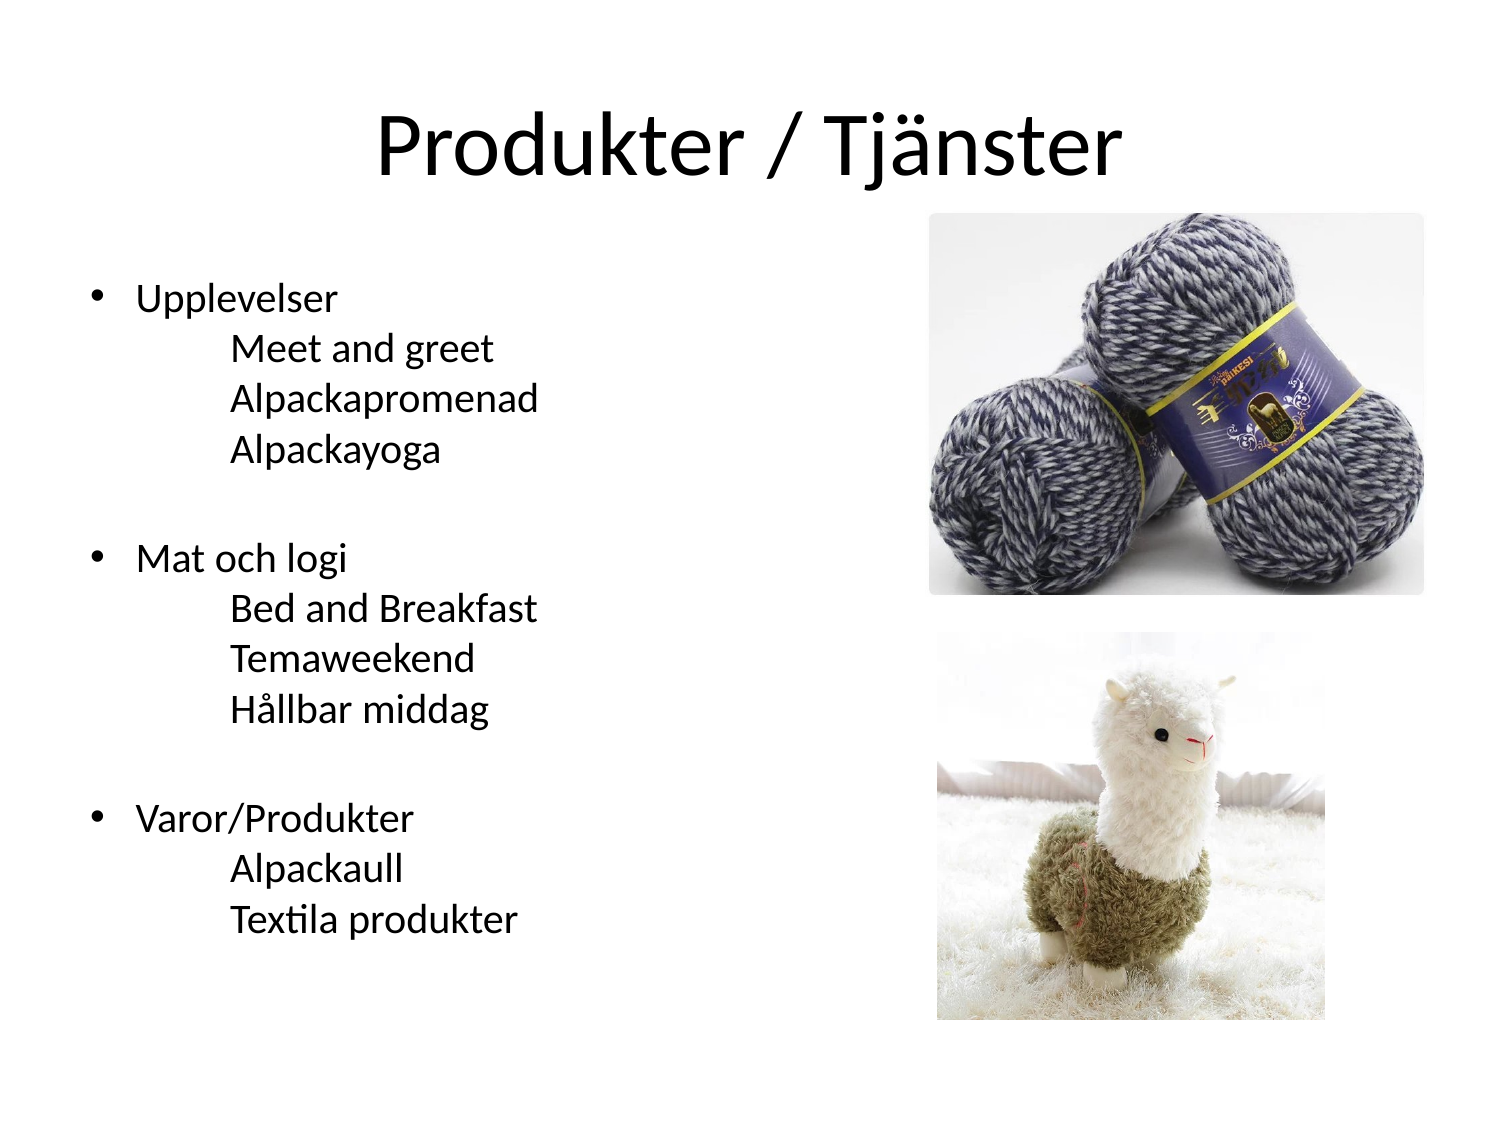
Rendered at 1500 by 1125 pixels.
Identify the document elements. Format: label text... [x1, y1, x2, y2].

picture [925, 210, 1427, 598]
title Produkter / Tjänster [75, 45, 1425, 233]
list Upplevelser Meet and greet Alpackapromenad Alpackayoga Mat och logi Bed and Breakfast Temaweekend Hållbar middag Varor/Produkter Alpackaull Textila produkter [75, 262, 1425, 1005]
picture [937, 632, 1325, 1020]
